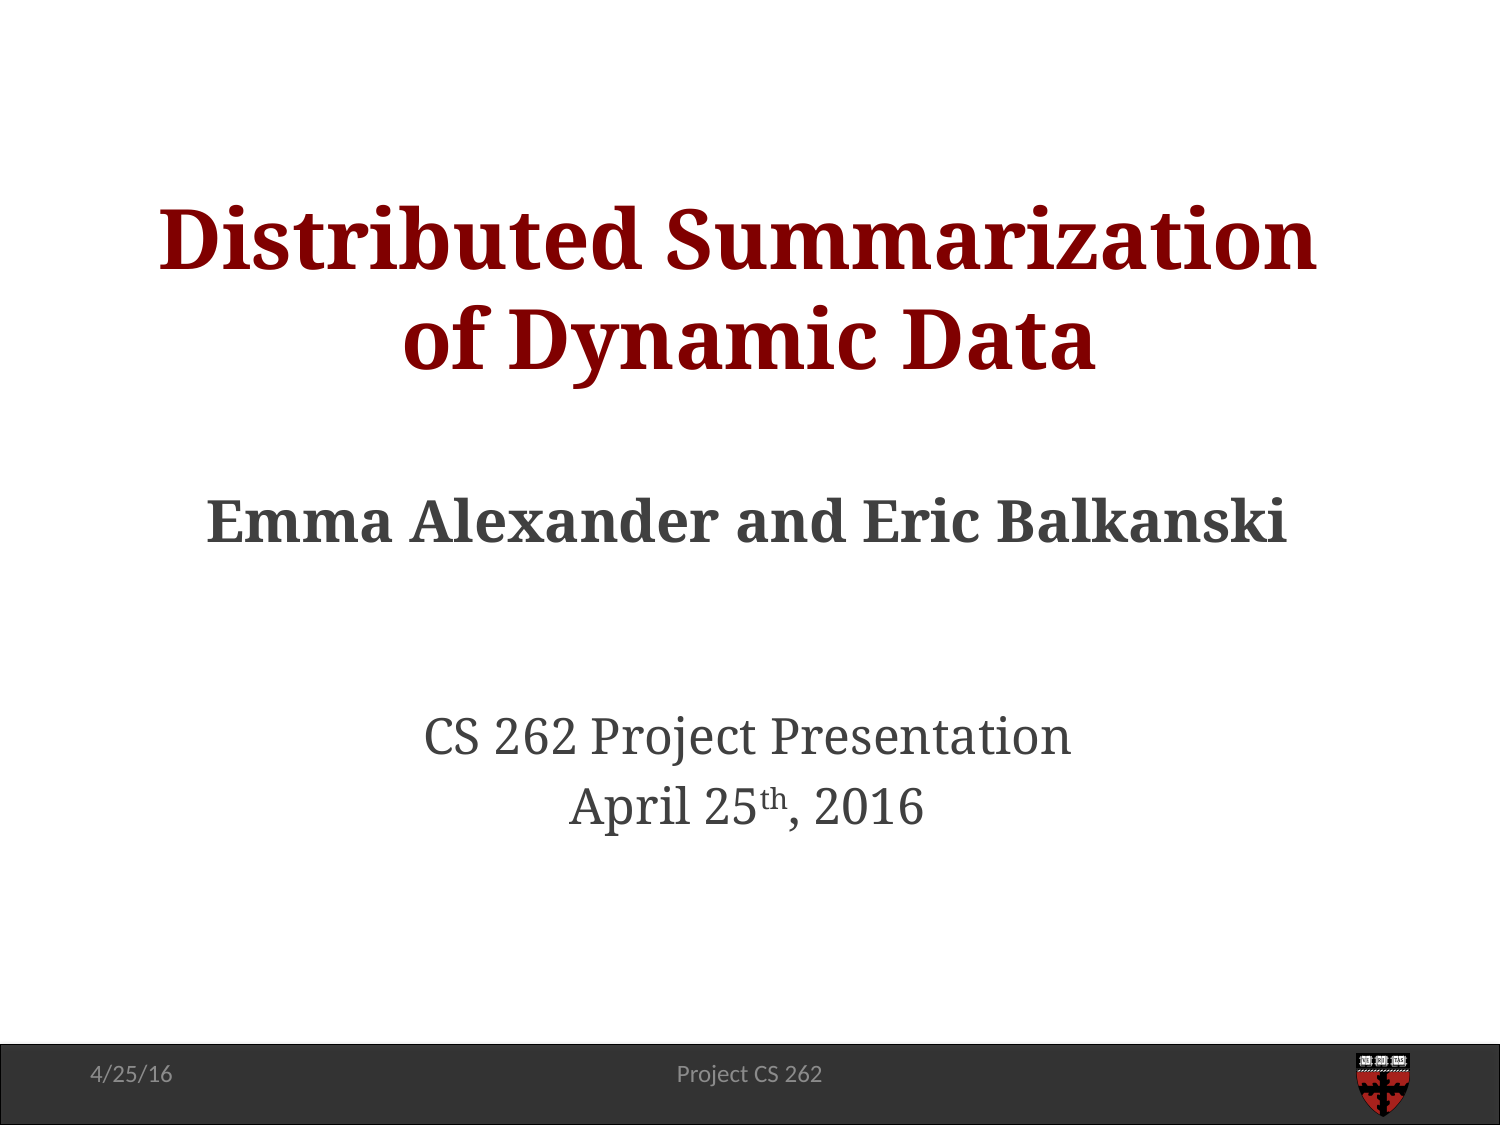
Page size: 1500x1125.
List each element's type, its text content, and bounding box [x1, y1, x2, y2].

picture [1356, 1053, 1410, 1117]
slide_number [75, 1042, 425, 1103]
footer Project CS 262 [512, 1042, 988, 1103]
subtitle Emma Alexander and Eric Balkanski CS 262 Project Presentation April 25th, 2016 [106, 477, 1390, 1043]
title Distributed Summarization of Dynamic Data [0, 95, 1500, 478]
